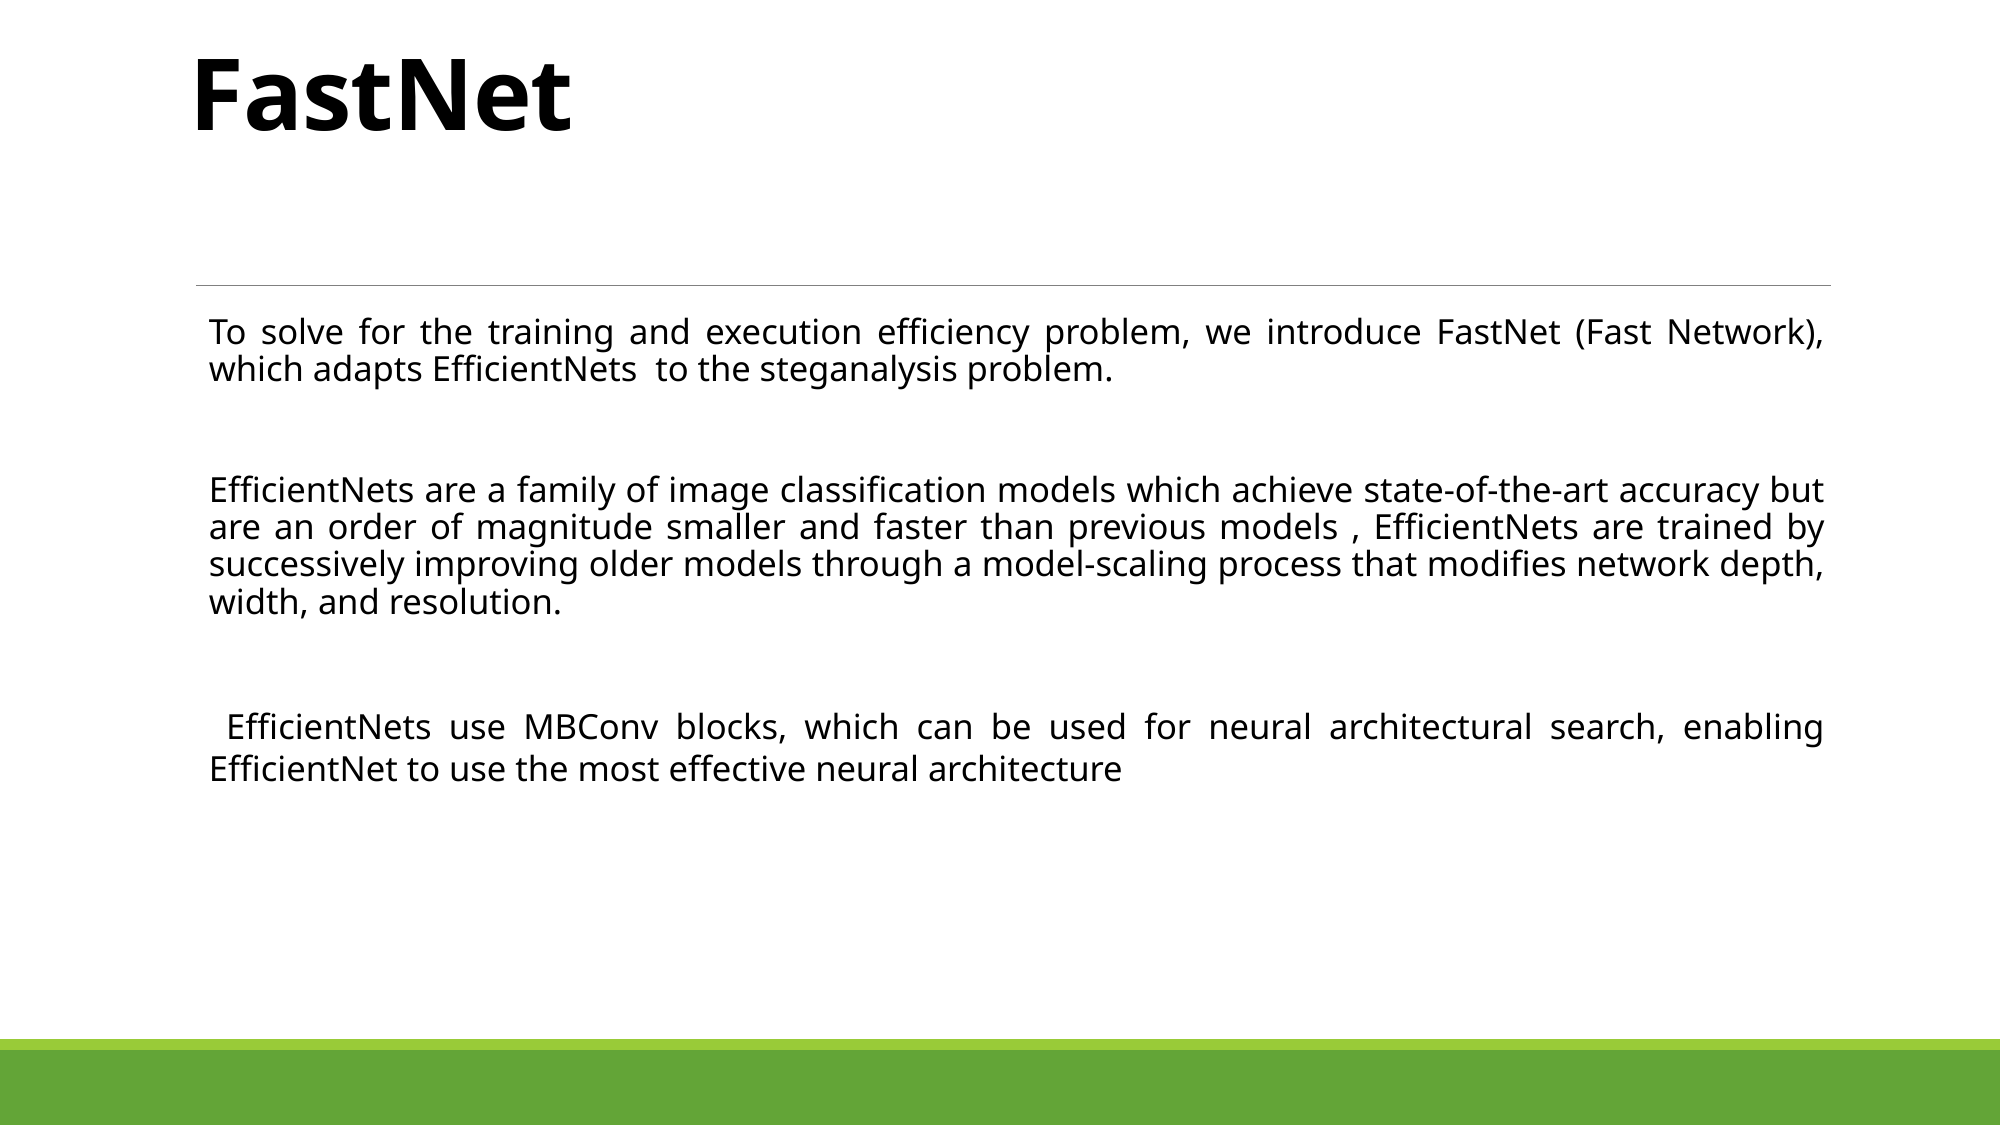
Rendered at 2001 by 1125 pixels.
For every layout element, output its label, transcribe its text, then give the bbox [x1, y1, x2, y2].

title FastNet [174, 39, 1825, 278]
list To solve for the training and execution efficiency problem, we introduce FastNet (Fast Network), which adapts EfficientNets to the steganalysis problem. EfficientNets are a family of image classification models which achieve state-of-the-art accuracy but are an order of magnitude smaller and faster than previous models , EfficientNets are trained by successively improving older models through a model-scaling process that modifies network depth, width, and resolution. EfficientNets use MBConv blocks, which can be used for neural architectural search, enabling EfficientNet to use the most effective neural architecture [196, 307, 1825, 1022]
